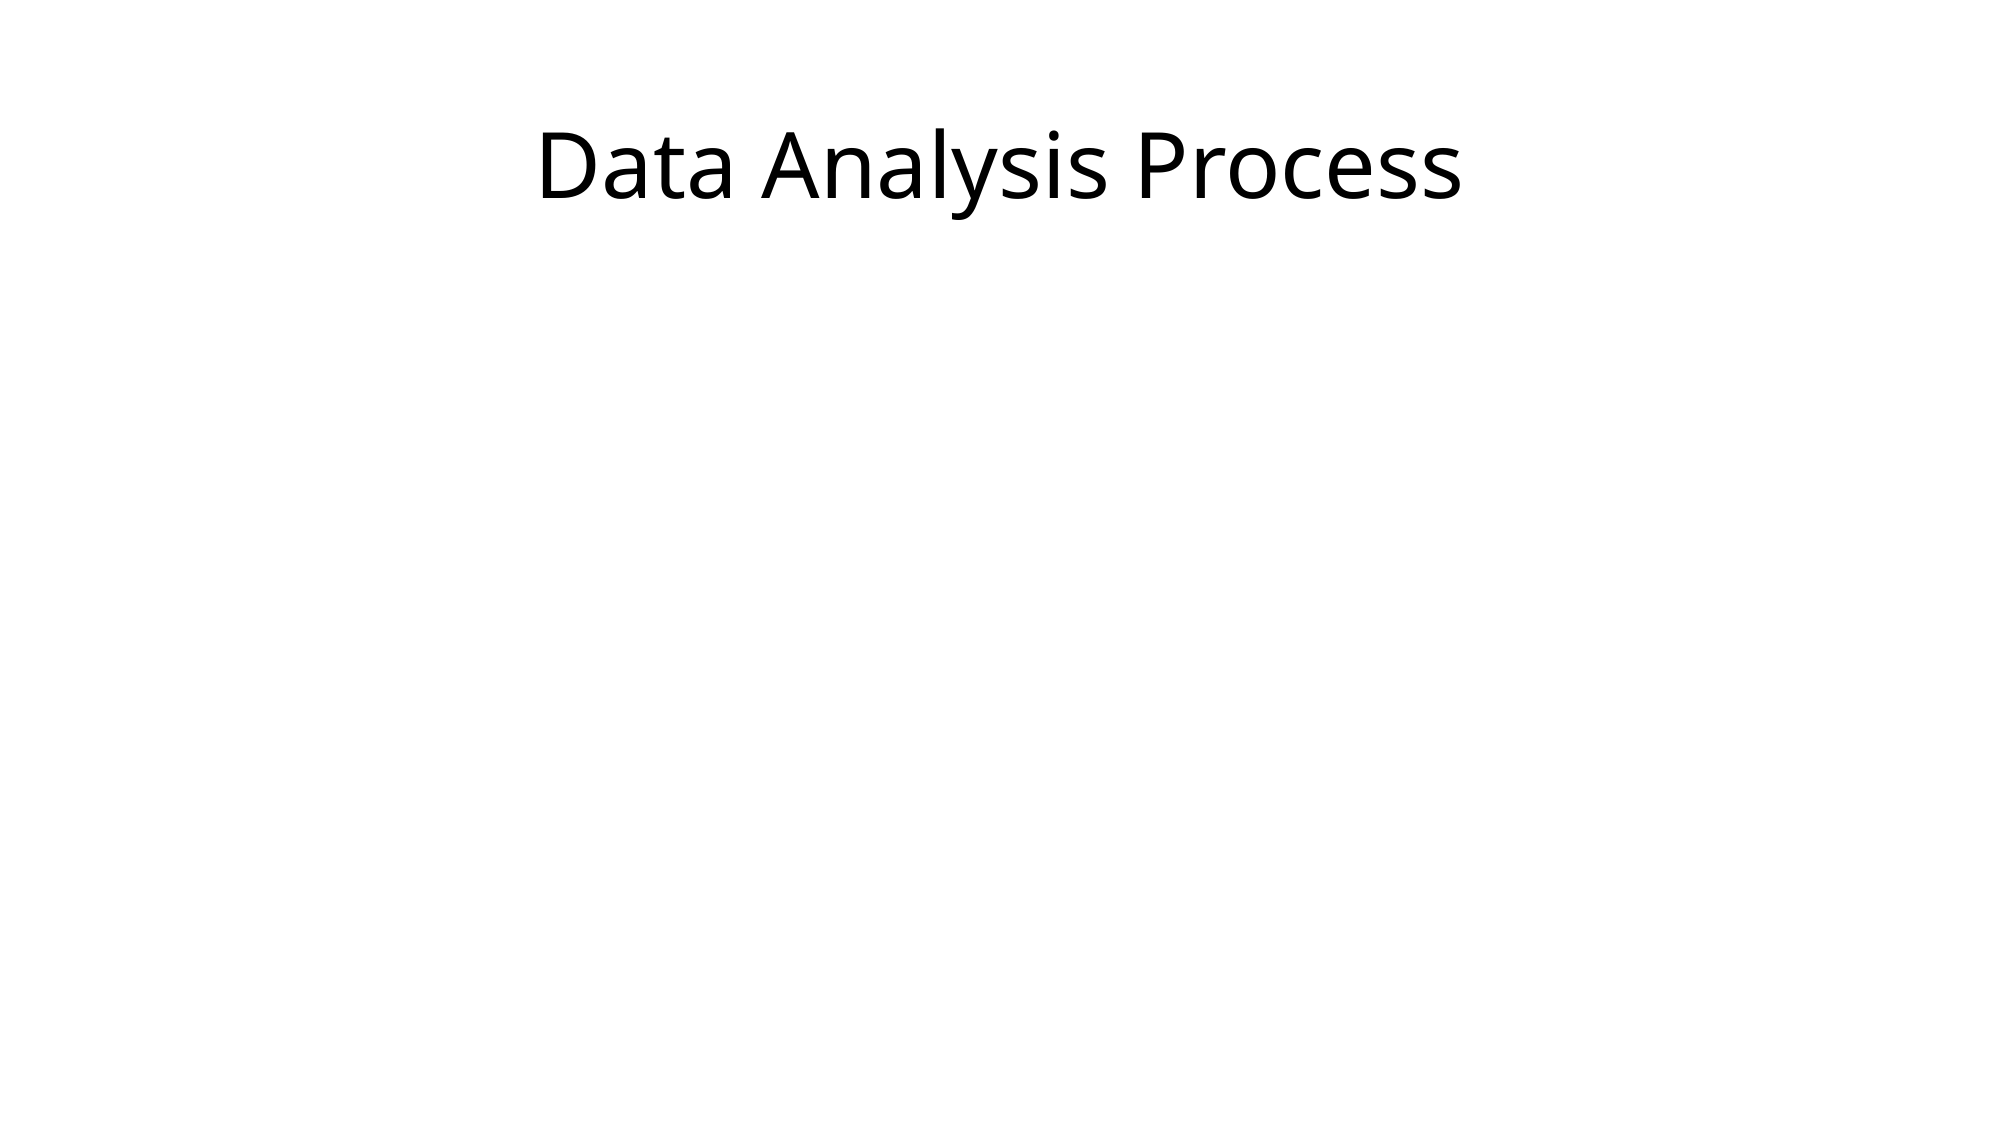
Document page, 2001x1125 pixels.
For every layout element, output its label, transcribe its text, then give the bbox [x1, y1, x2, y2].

title Data Analysis Process [137, 59, 1863, 278]
